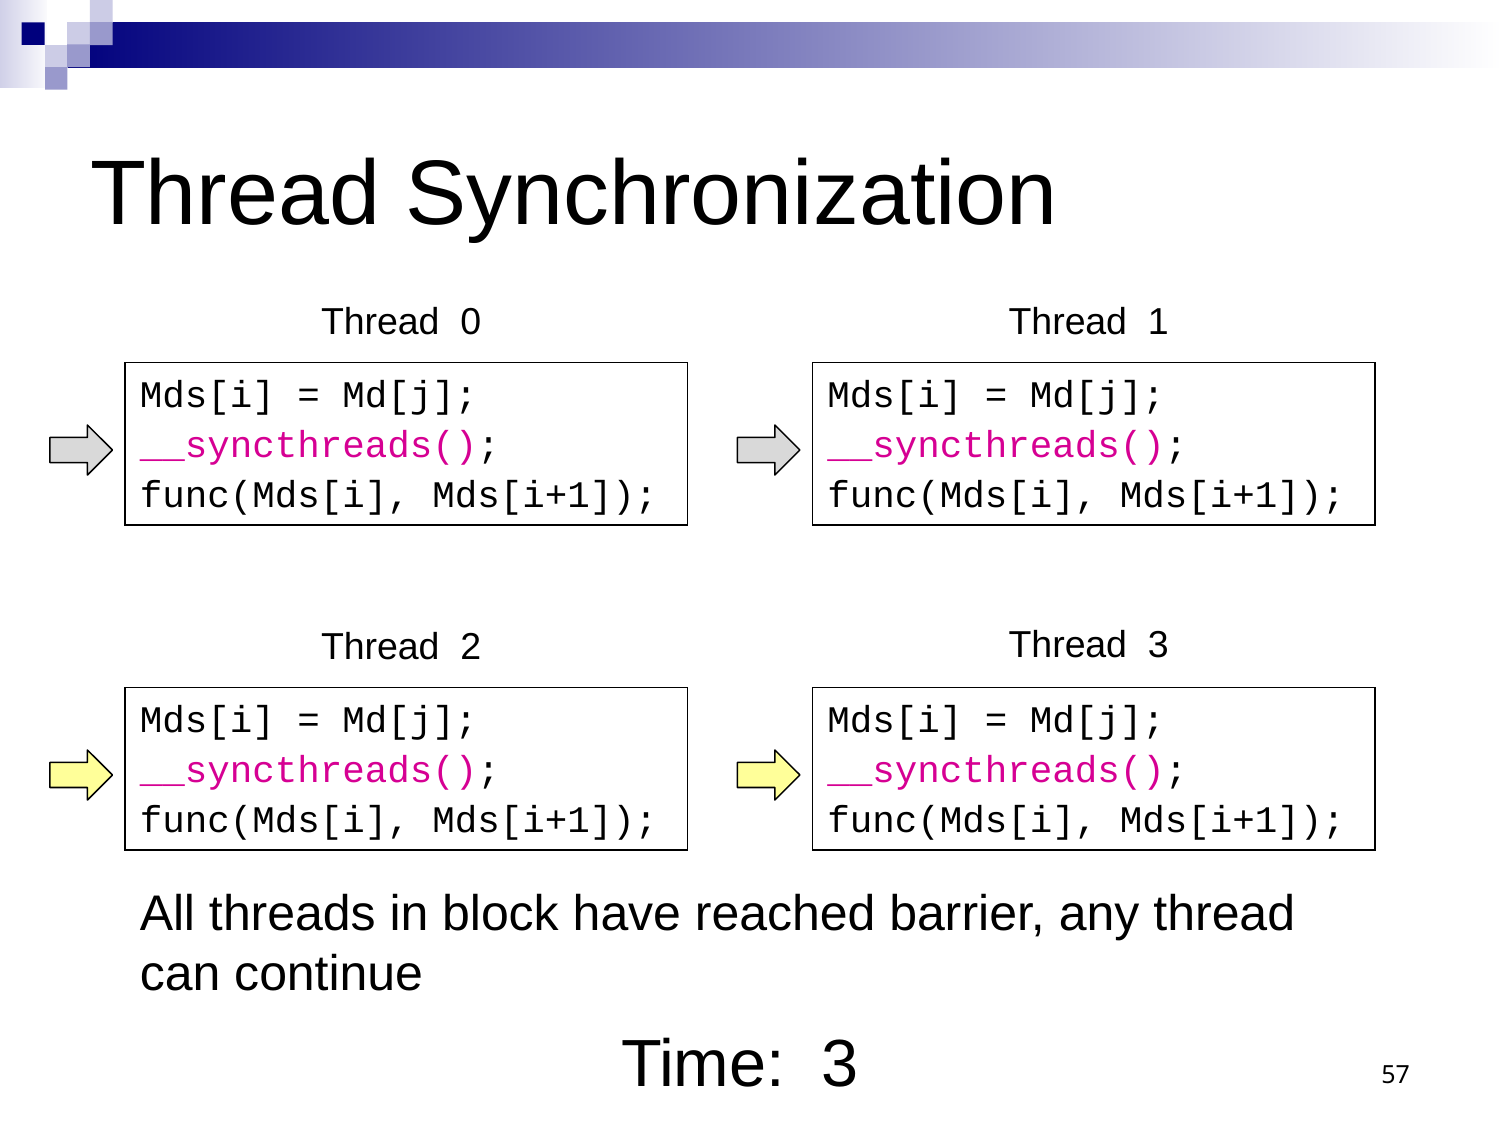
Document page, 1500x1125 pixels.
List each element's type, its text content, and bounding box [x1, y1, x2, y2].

text_box All threads in block have reached barrier, any thread can continue [124, 873, 1388, 1008]
text_box [49, 750, 113, 801]
text_box [737, 750, 800, 801]
text_box Time: 3 [606, 1012, 894, 1108]
slide_number 57 [1074, 1024, 1426, 1101]
text_box Mds[i] = Md[j]; __syncthreads(); func(Mds[i], Mds[i+1]); [125, 687, 688, 850]
title Thread Synchronization [75, 75, 1425, 300]
text_box Thread 3 [993, 612, 1194, 673]
text_box Thread 1 [993, 289, 1194, 349]
text_box Mds[i] = Md[j]; __syncthreads(); func(Mds[i], Mds[i+1]); [125, 362, 688, 525]
text_box Mds[i] = Md[j]; __syncthreads(); func(Mds[i], Mds[i+1]); [812, 362, 1375, 525]
text_box [49, 425, 113, 476]
text_box Mds[i] = Md[j]; __syncthreads(); func(Mds[i], Mds[i+1]); [812, 687, 1375, 850]
text_box Thread 2 [306, 614, 507, 674]
text_box [737, 425, 800, 476]
text_box Thread 0 [306, 289, 507, 349]
